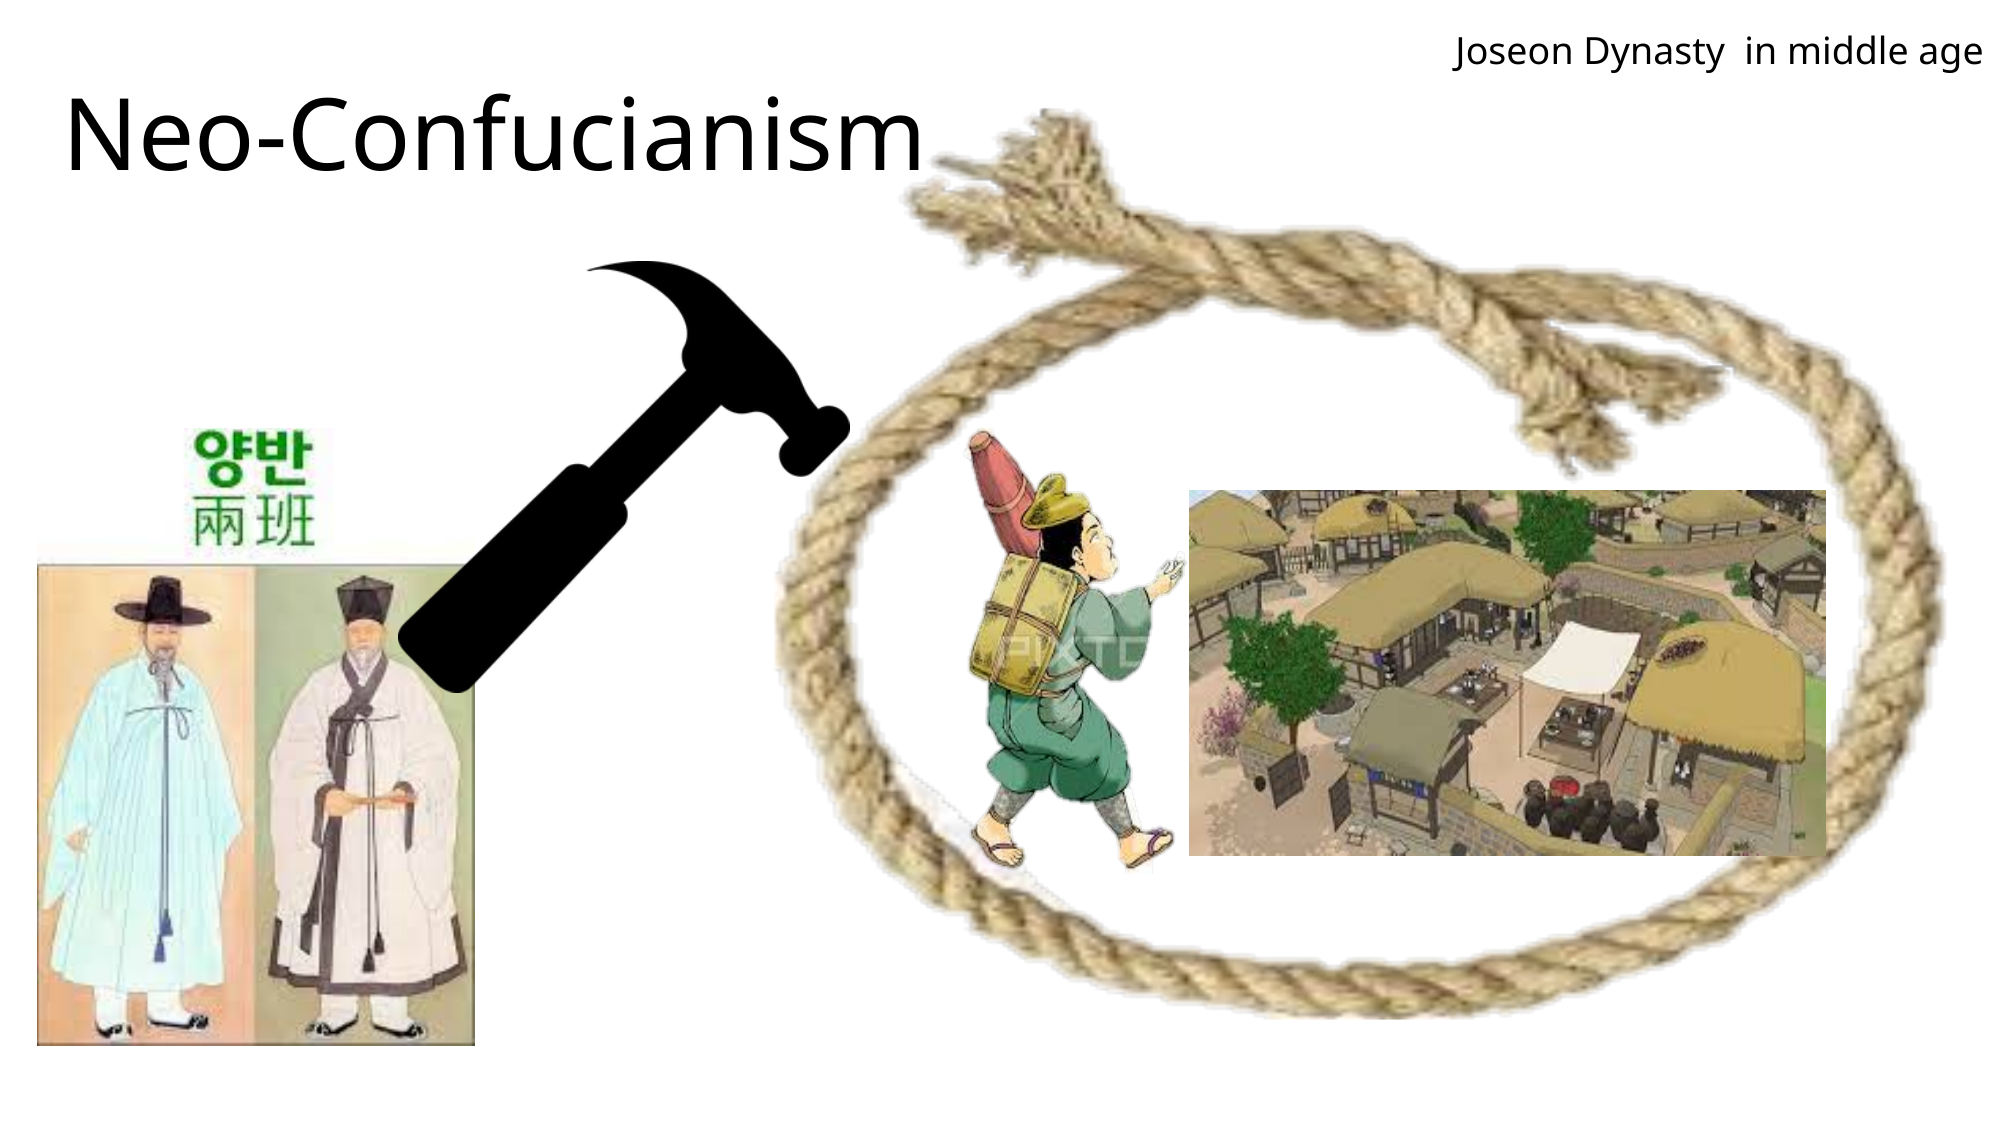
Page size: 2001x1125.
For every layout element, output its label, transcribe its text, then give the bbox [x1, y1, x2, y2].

text_box Neo-Confucianism [47, 63, 1150, 198]
picture [37, 261, 850, 1046]
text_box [774, 105, 1947, 1020]
text_box Joseon Dynasty in middle age [1440, 19, 2000, 80]
